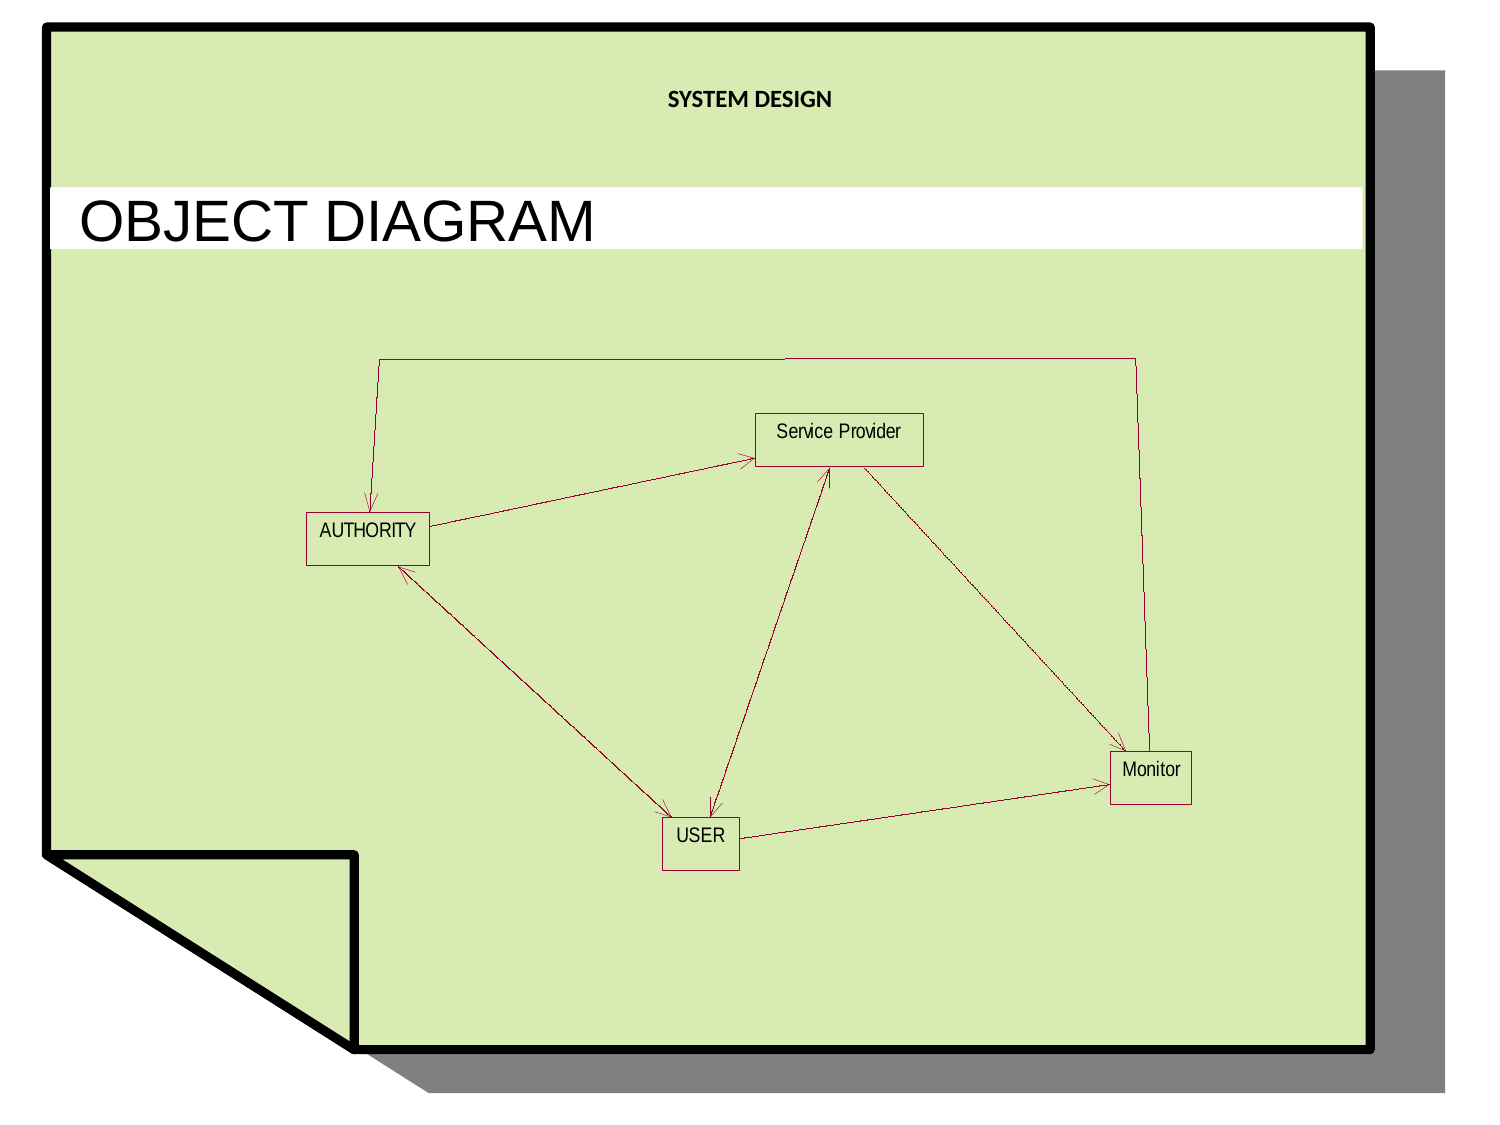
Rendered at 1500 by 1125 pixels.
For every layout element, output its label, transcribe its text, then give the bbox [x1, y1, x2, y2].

title SYSTEM DESIGN [75, 45, 1425, 150]
text_box OBJECT DIAGRAM [50, 187, 1363, 250]
picture [262, 317, 1238, 901]
